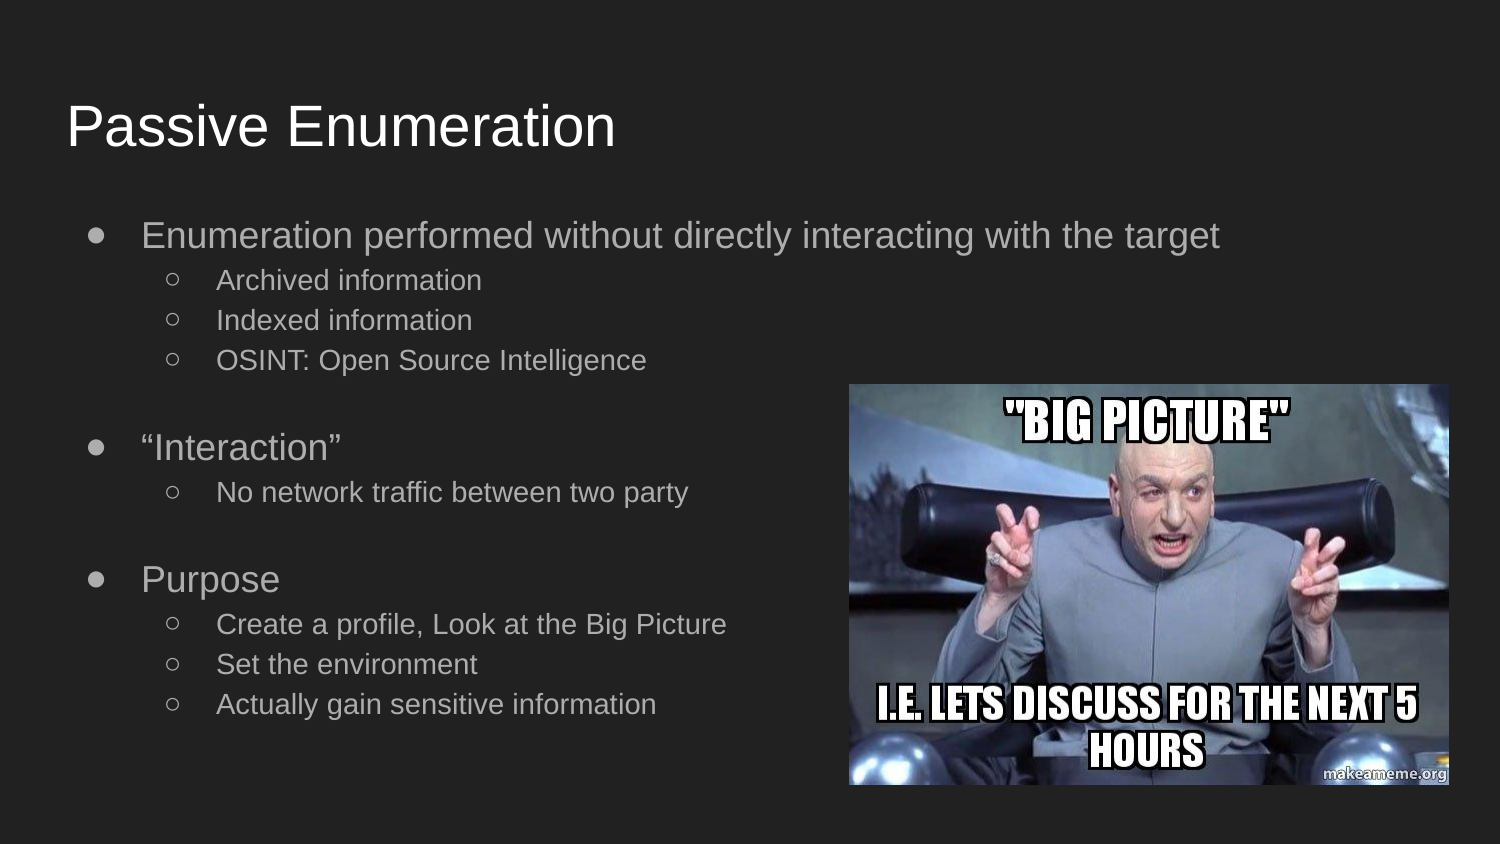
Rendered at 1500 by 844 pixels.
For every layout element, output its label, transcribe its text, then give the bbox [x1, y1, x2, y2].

picture [848, 384, 1450, 785]
title Passive Enumeration [51, 72, 1449, 167]
list Enumeration performed without directly interacting with the target Archived information Indexed information OSINT: Open Source Intelligence “Interaction” No network traffic between two party Purpose Create a profile, Look at the Big Picture Set the environment Actually gain sensitive information [51, 189, 1449, 803]
